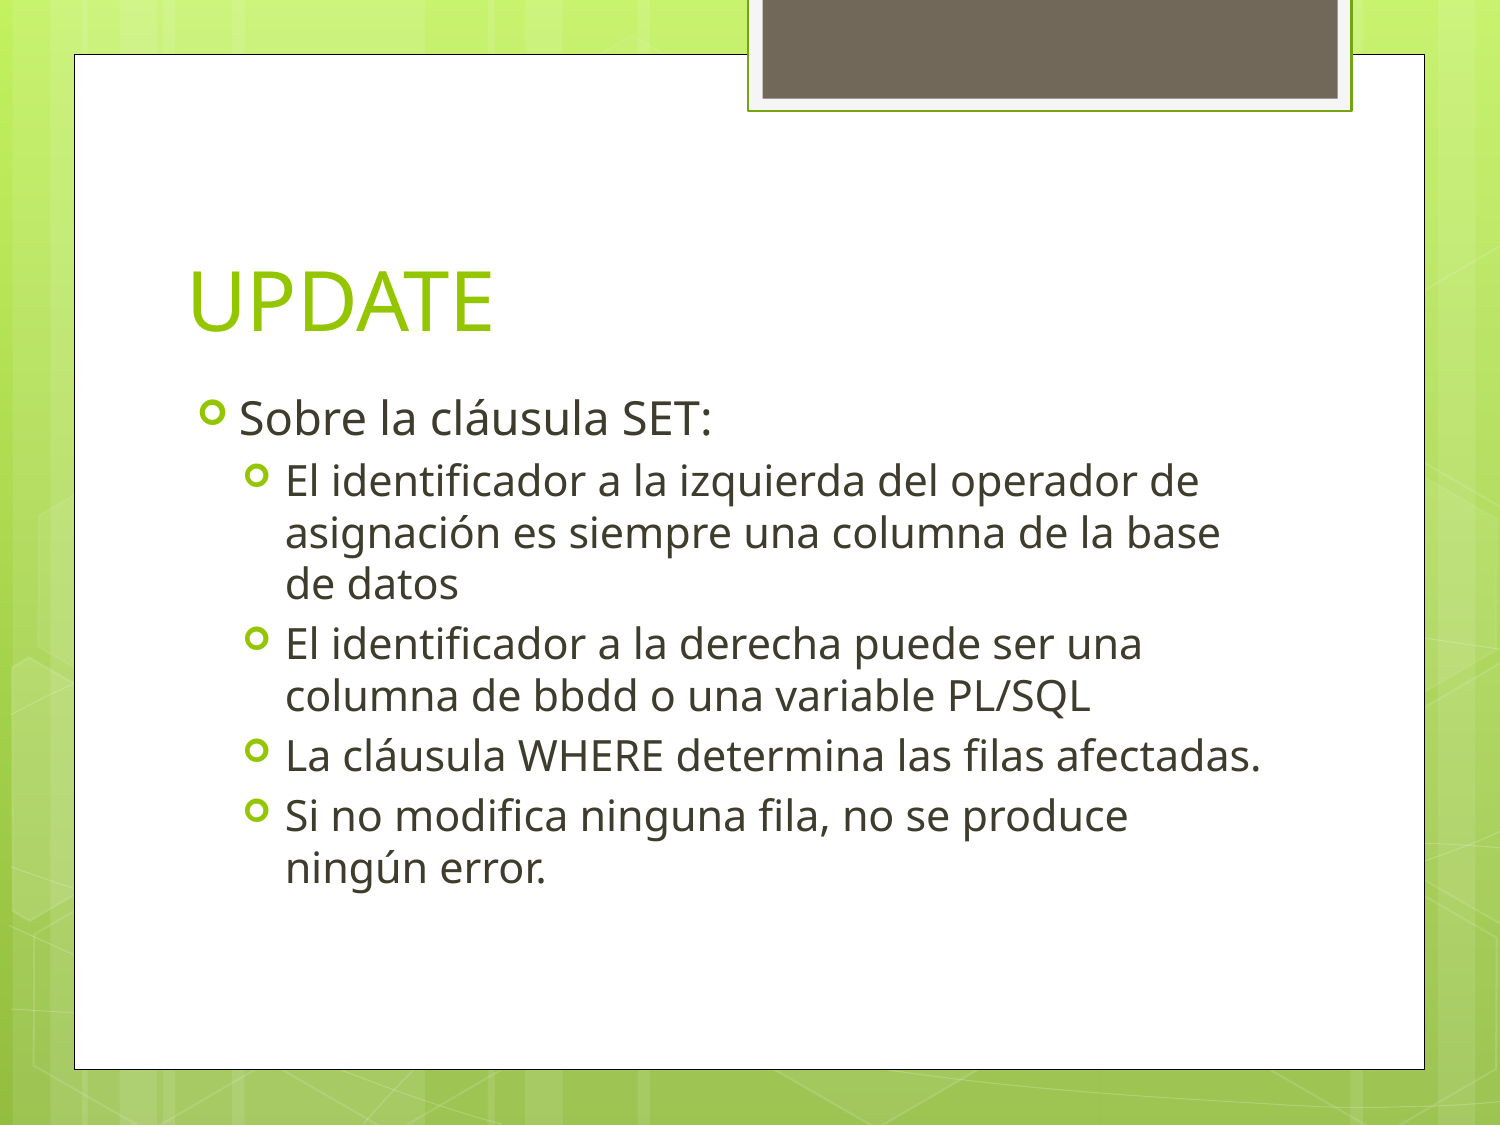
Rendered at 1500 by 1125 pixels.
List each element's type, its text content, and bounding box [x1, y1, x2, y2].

title UPDATE [171, 168, 1324, 357]
list Sobre la cláusula SET: El identificador a la izquierda del operador de asignación es siempre una columna de la base de datos El identificador a la derecha puede ser una columna de bbdd o una variable PL/SQL La cláusula WHERE determina las filas afectadas. Si no modifica ninguna fila, no se produce ningún error. [171, 381, 1283, 957]
